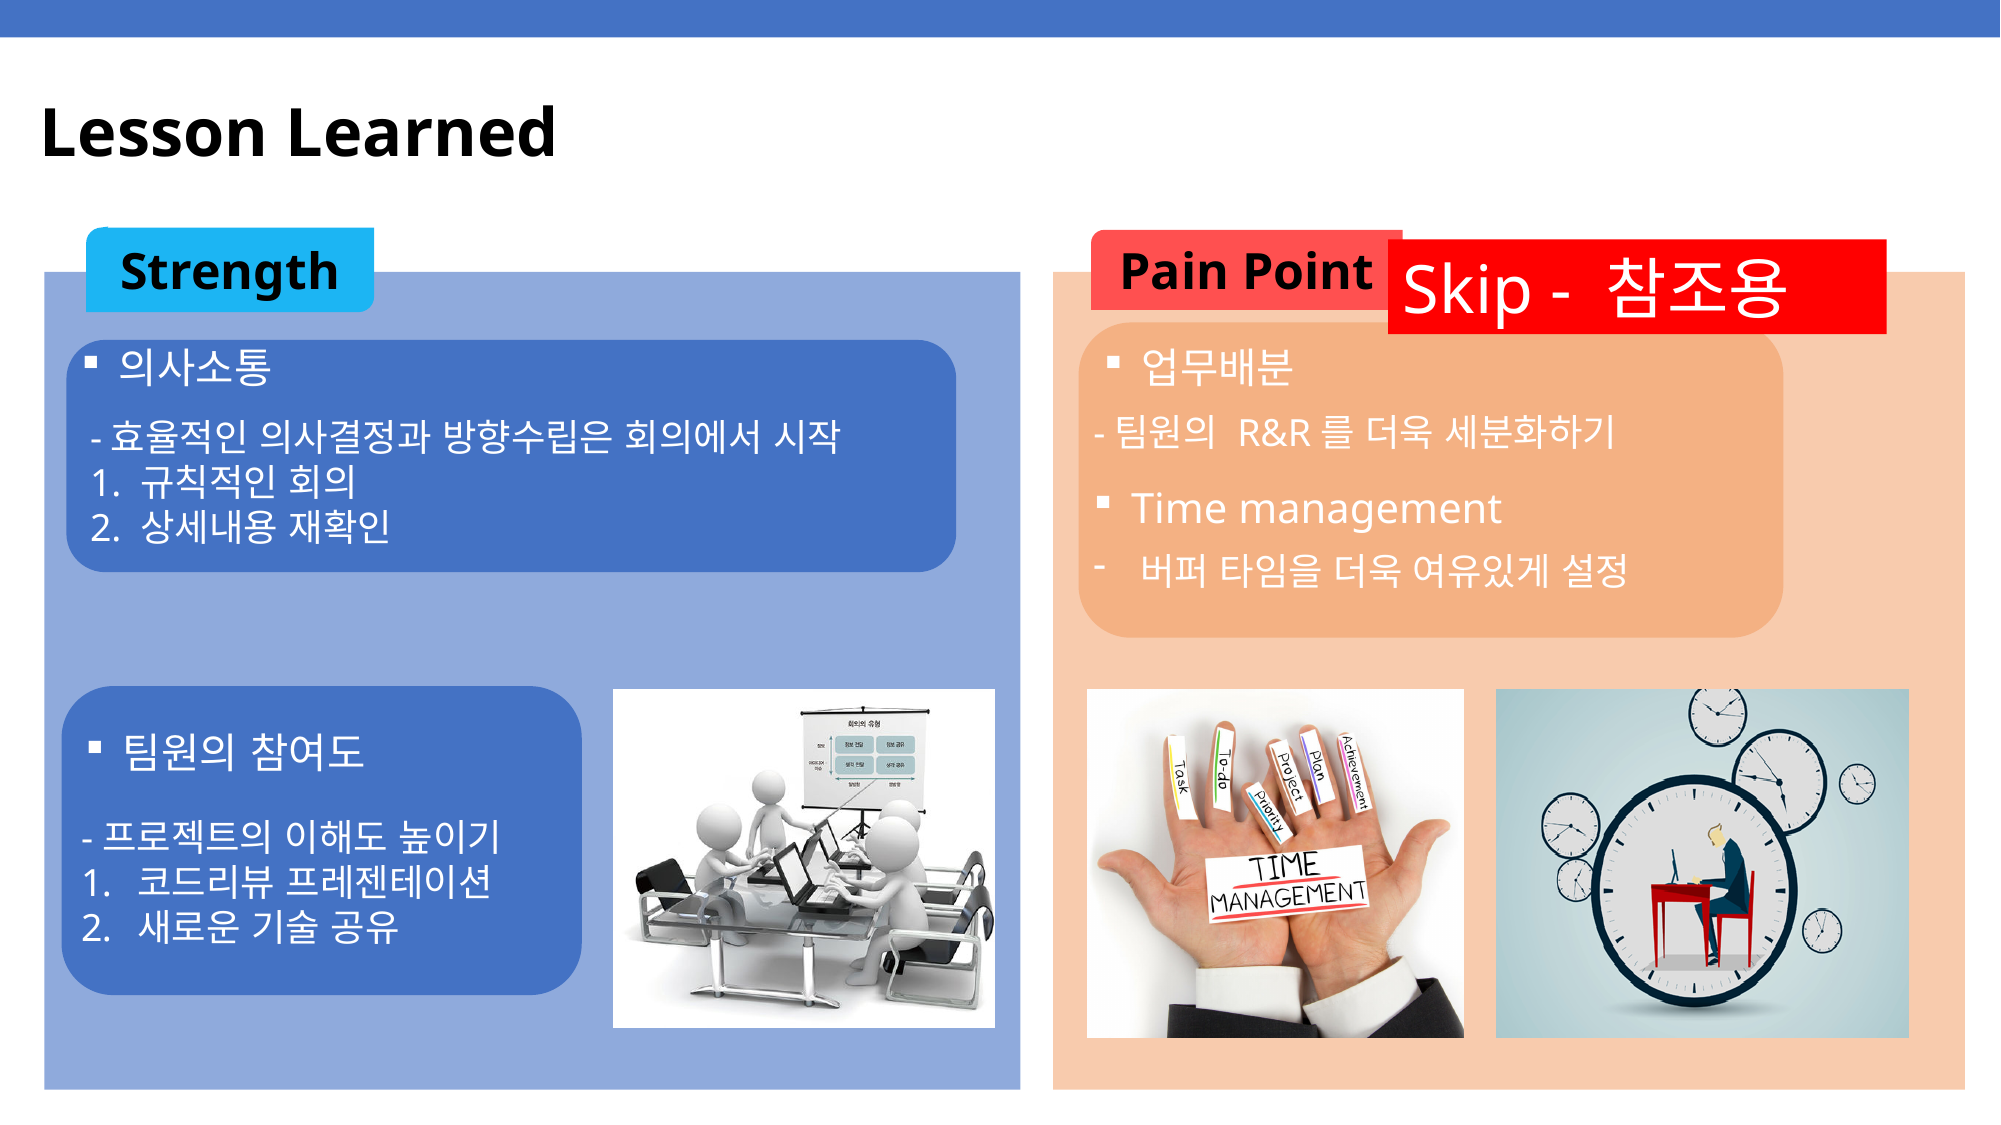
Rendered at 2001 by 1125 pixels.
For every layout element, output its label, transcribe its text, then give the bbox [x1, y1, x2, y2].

text_box -팀원의 R&R를 더욱 세분화하기 [1078, 401, 1661, 462]
text_box [65, 338, 958, 574]
text_box -프로젝트의 이해도 높이기 코드리뷰 프레젠테이션 새로운 기술 공유 [66, 806, 560, 956]
text_box Time management [1078, 480, 1594, 553]
text_box [1052, 271, 1966, 1091]
text_box [43, 271, 1022, 1091]
text_box -효율적인 의사결정과 방향수립은 회의에서 시작 1. 규칙적인 회의 2. 상세내용 재확인 [75, 406, 936, 556]
title Lesson Learned [24, 68, 1965, 203]
text_box [1077, 321, 1785, 638]
text_box [60, 685, 583, 997]
picture [1496, 689, 1909, 1038]
text_box Strength [87, 228, 373, 311]
list 의사소통 [66, 339, 582, 413]
text_box Skip - 참조용 [1388, 239, 1887, 335]
text_box 버퍼 타임을 더욱 여유있게 설정 [1078, 540, 1741, 690]
text_box Pain Point [1090, 228, 1404, 311]
picture [1087, 689, 1464, 1038]
text_box 팀원의 참여도 [70, 724, 586, 797]
picture [613, 689, 995, 1028]
text_box 업무배분 [1088, 339, 1604, 401]
